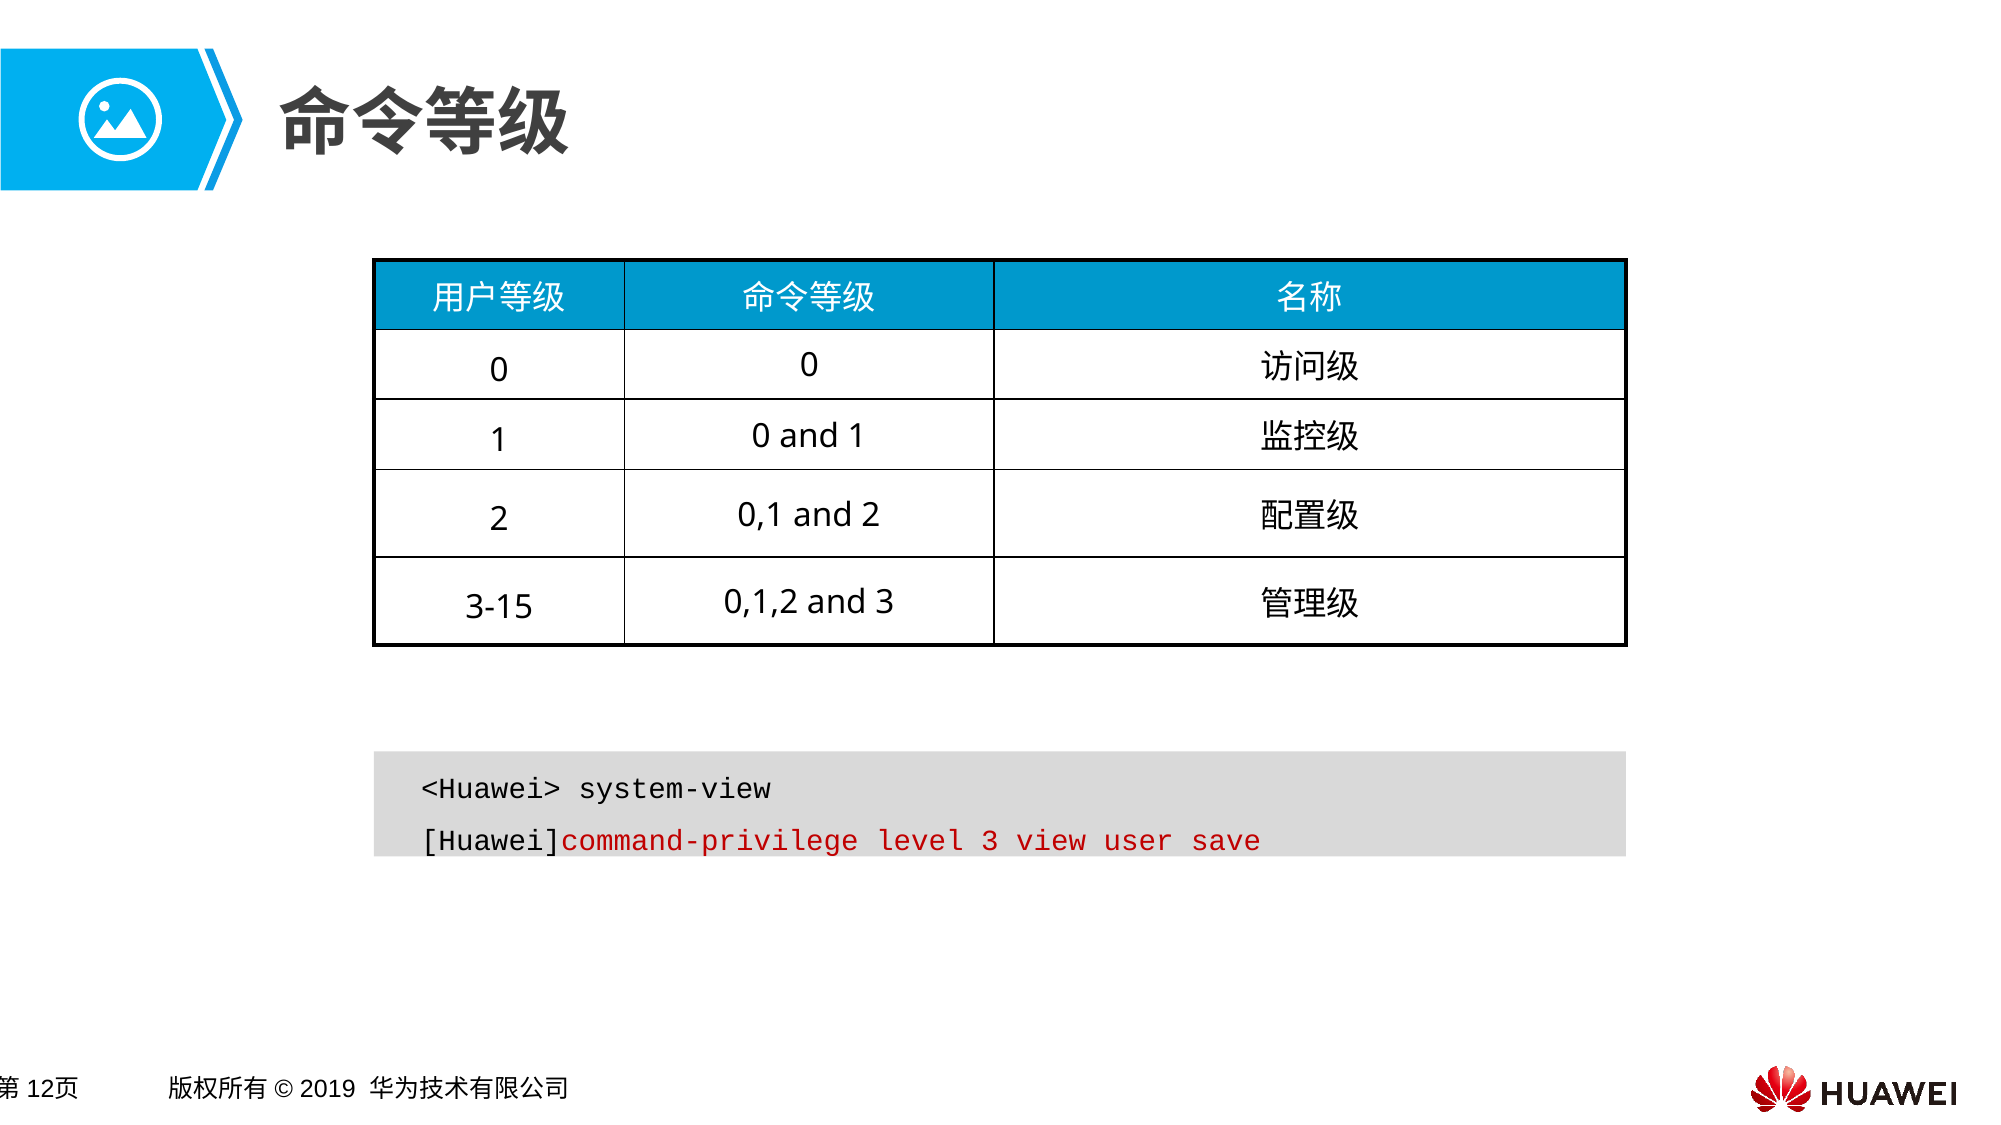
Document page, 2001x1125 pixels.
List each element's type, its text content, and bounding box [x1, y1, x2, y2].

table_header 名称 [995, 262, 1624, 329]
table_cell 0 [625, 330, 993, 398]
table_cell 0,1,2 and 3 [625, 558, 993, 643]
table_header 用户等级 [376, 262, 624, 329]
table_header 命令等级 [625, 262, 993, 329]
picture [1751, 1066, 1956, 1112]
table_cell 2 [376, 470, 624, 556]
text_box <Huawei> system-view [Huawei]command-privilege level 3 view user save [373, 751, 1626, 857]
table_cell 1 [376, 400, 624, 469]
title 命令等级 [261, 67, 1875, 173]
table_cell 0 and 1 [625, 400, 993, 469]
table_cell 配置级 [995, 470, 1624, 556]
table_cell 3-15 [376, 558, 624, 643]
table_cell 访问级 [995, 330, 1624, 398]
table_cell 0,1 and 2 [625, 470, 993, 556]
table_cell 监控级 [995, 400, 1624, 469]
table_cell 0 [376, 330, 624, 398]
table_cell 管理级 [995, 558, 1624, 643]
